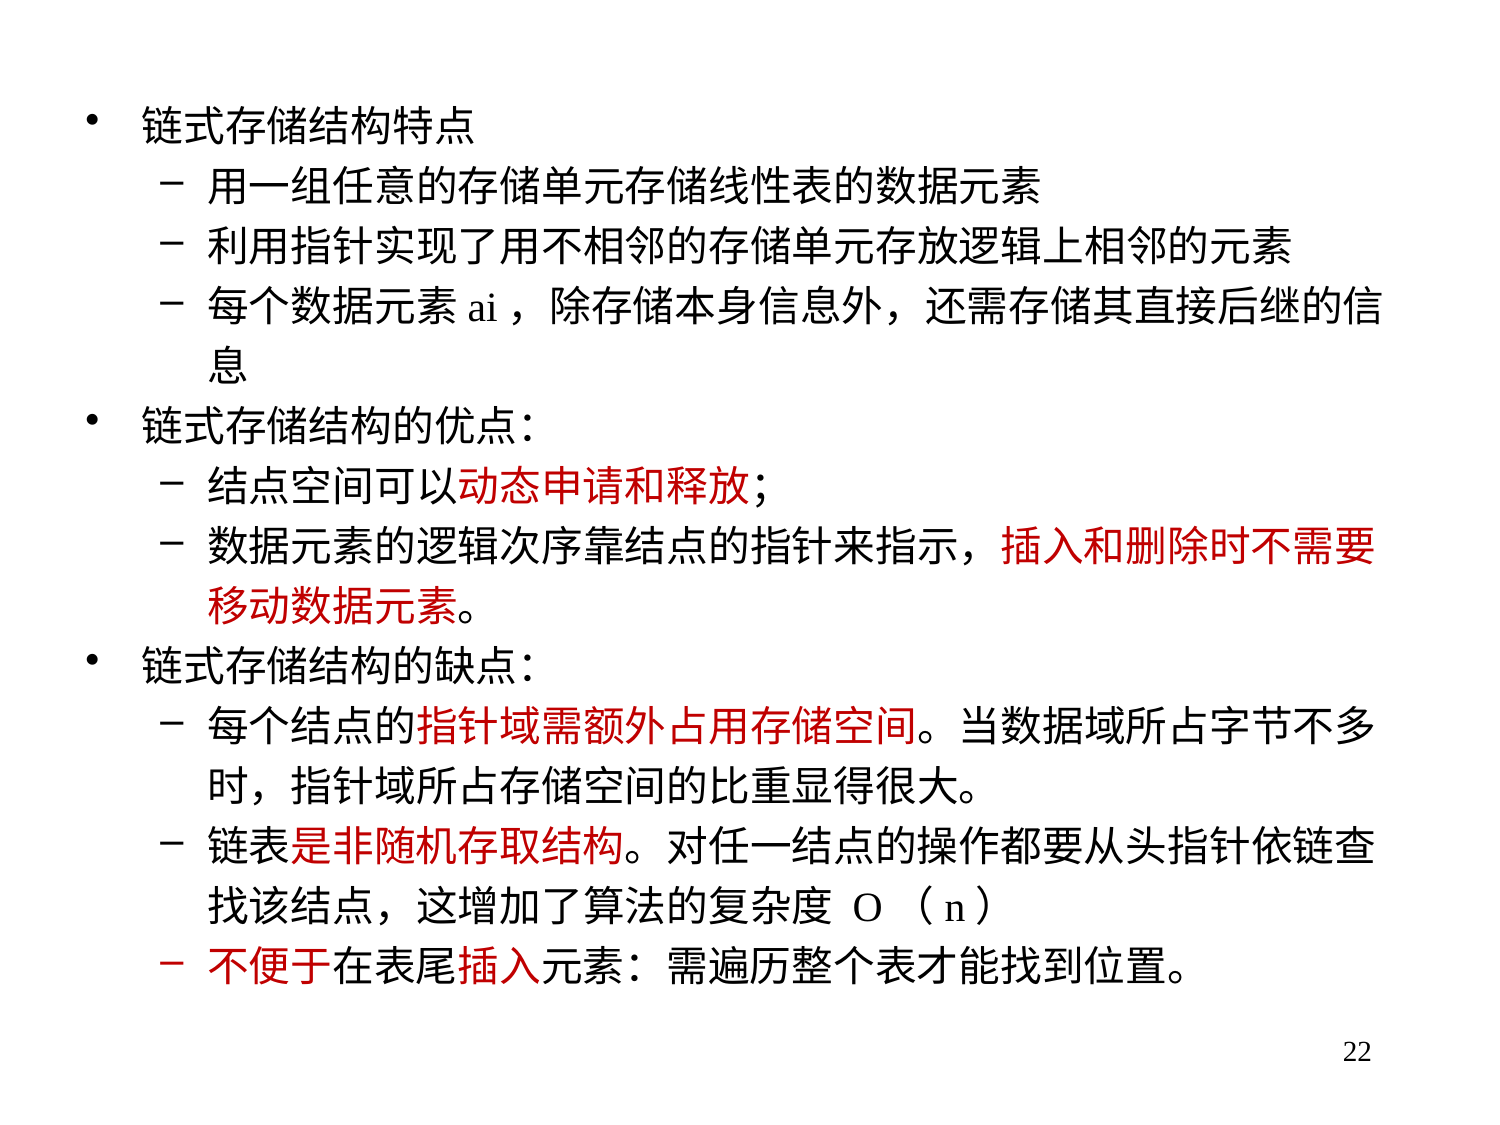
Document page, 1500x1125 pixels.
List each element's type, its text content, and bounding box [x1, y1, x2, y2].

list 链式存储结构特点 用一组任意的存储单元存储线性表的数据元素 利用指针实现了用不相邻的存储单元存放逻辑上相邻的元素 每个数据元素ai，除存储本身信息外，还需存储其直接后继的信息 链式存储结构的优点： 结点空间可以动态申请和释放； 数据元素的逻辑次序靠结点的指针来指示，插入和删除时不需要移动数据元素。 链式存储结构的缺点： 每个结点的指针域需额外占用存储空间。当数据域所占字节不多时，指针域所占存储空间的比重显得很大。 链表是非随机存取结构。对任一结点的操作都要从头指针依链查找该结点，这增加了算法的复杂度 O（n） 不便于在表尾插入元素：需遍历整个表才能找到位置。 [70, 81, 1421, 1044]
slide_number 22 [1074, 1024, 1388, 1101]
